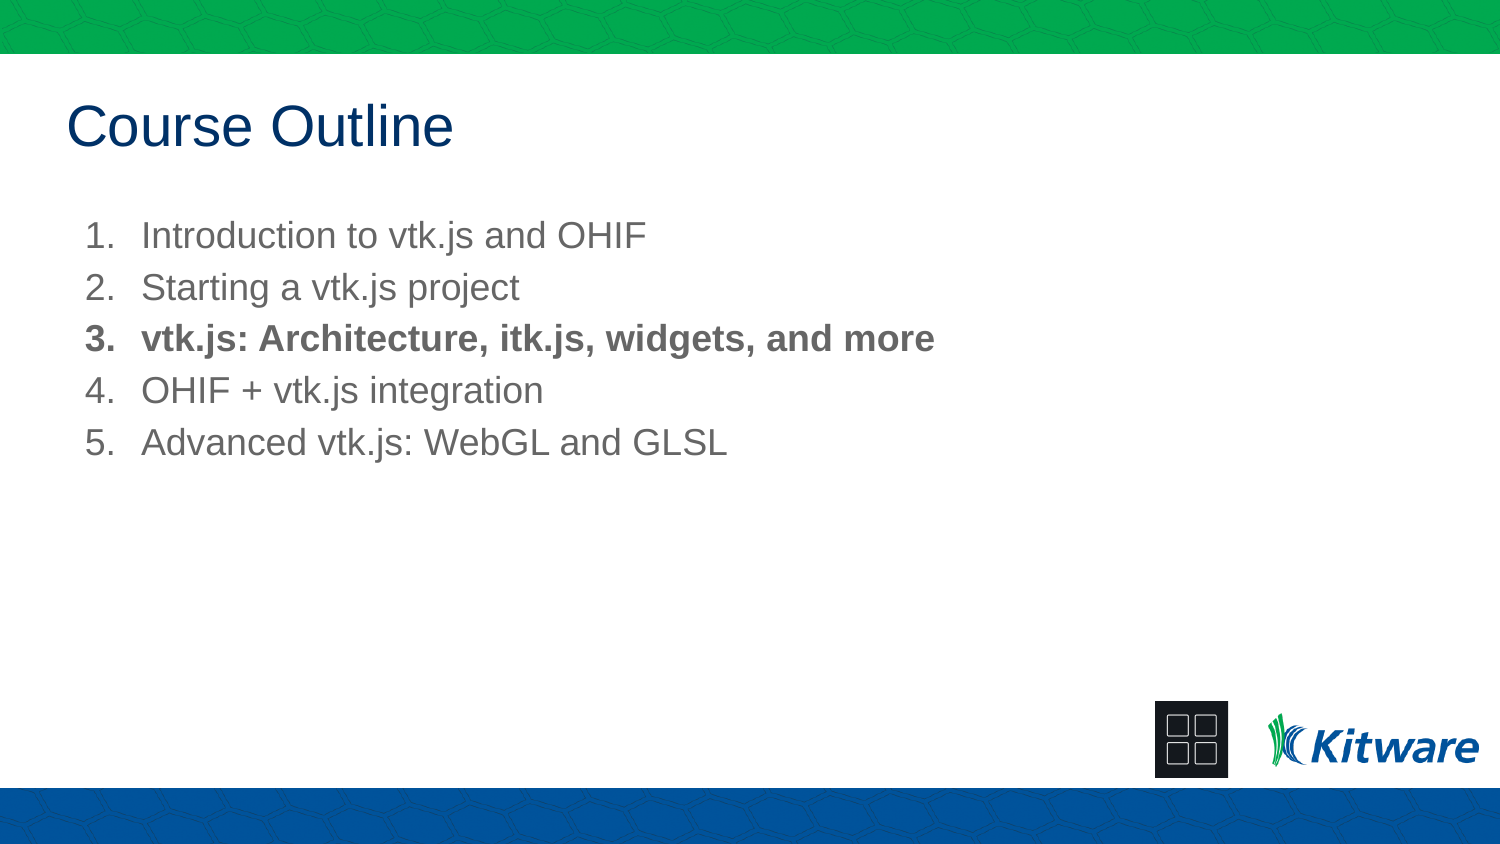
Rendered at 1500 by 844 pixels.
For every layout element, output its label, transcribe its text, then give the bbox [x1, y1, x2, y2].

picture [0, 0, 1500, 844]
title Course Outline [51, 72, 1449, 167]
list Introduction to vtk.js and OHIF Starting a vtk.js project vtk.js: Architecture, itk.js, widgets, and more OHIF + vtk.js integration Advanced vtk.js: WebGL and GLSL [51, 189, 1449, 750]
